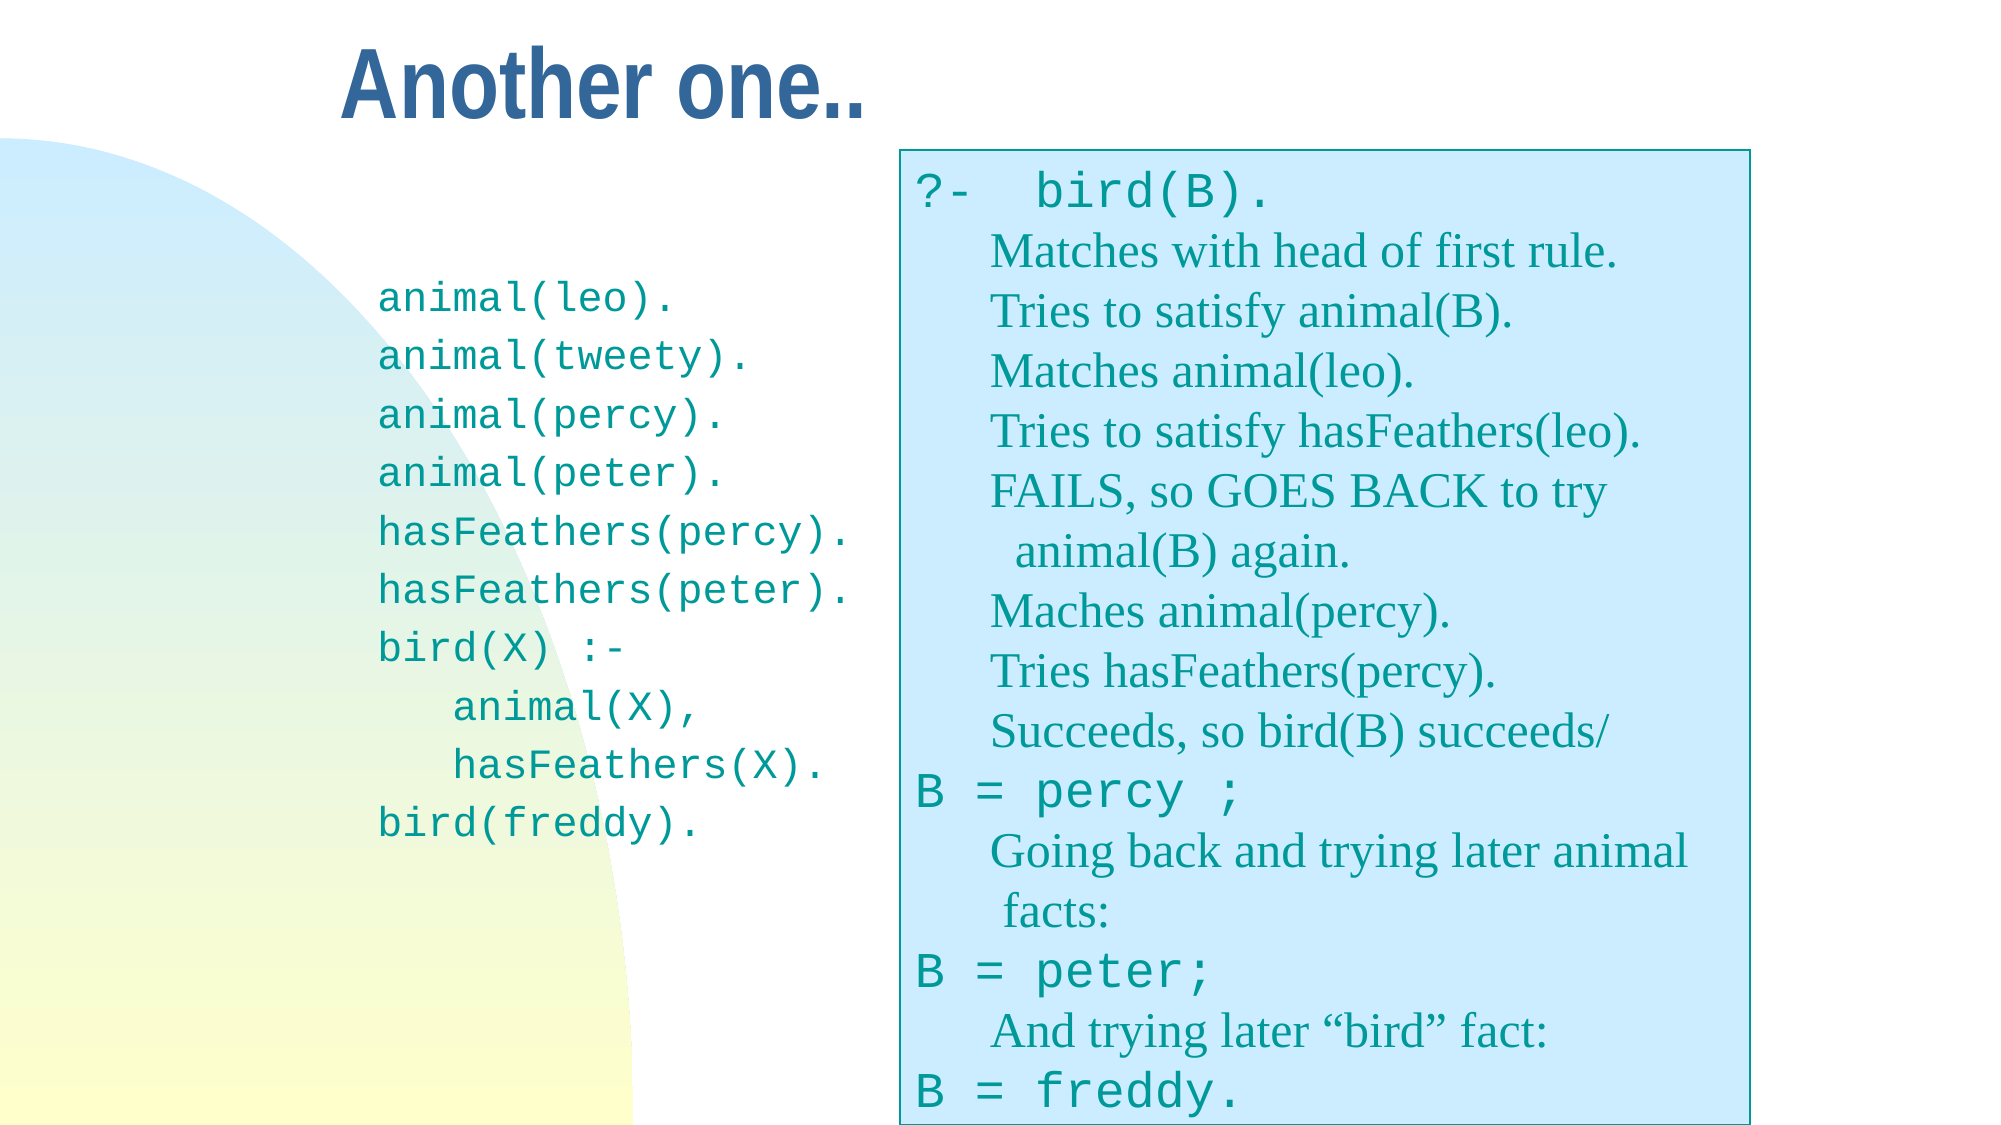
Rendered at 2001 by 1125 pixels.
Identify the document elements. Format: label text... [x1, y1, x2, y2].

text_box ?- bird(B). Matches with head of first rule. Tries to satisfy animal(B). Matches animal(leo). Tries to satisfy hasFeathers(leo). FAILS, so GOES BACK to try animal(B) again. Maches animal(percy). Tries hasFeathers(percy). Succeeds, so bird(B) succeeds/ B = percy ; Going back and trying later animal facts: B = peter; And trying later “bird” fact: B = freddy. [900, 149, 1750, 1125]
list animal(leo). animal(tweety). animal(percy). animal(peter). hasFeathers(percy). hasFeathers(peter). bird(X) :- animal(X), hasFeathers(X). bird(freddy). [362, 262, 900, 850]
title Another one.. [324, 0, 1638, 188]
